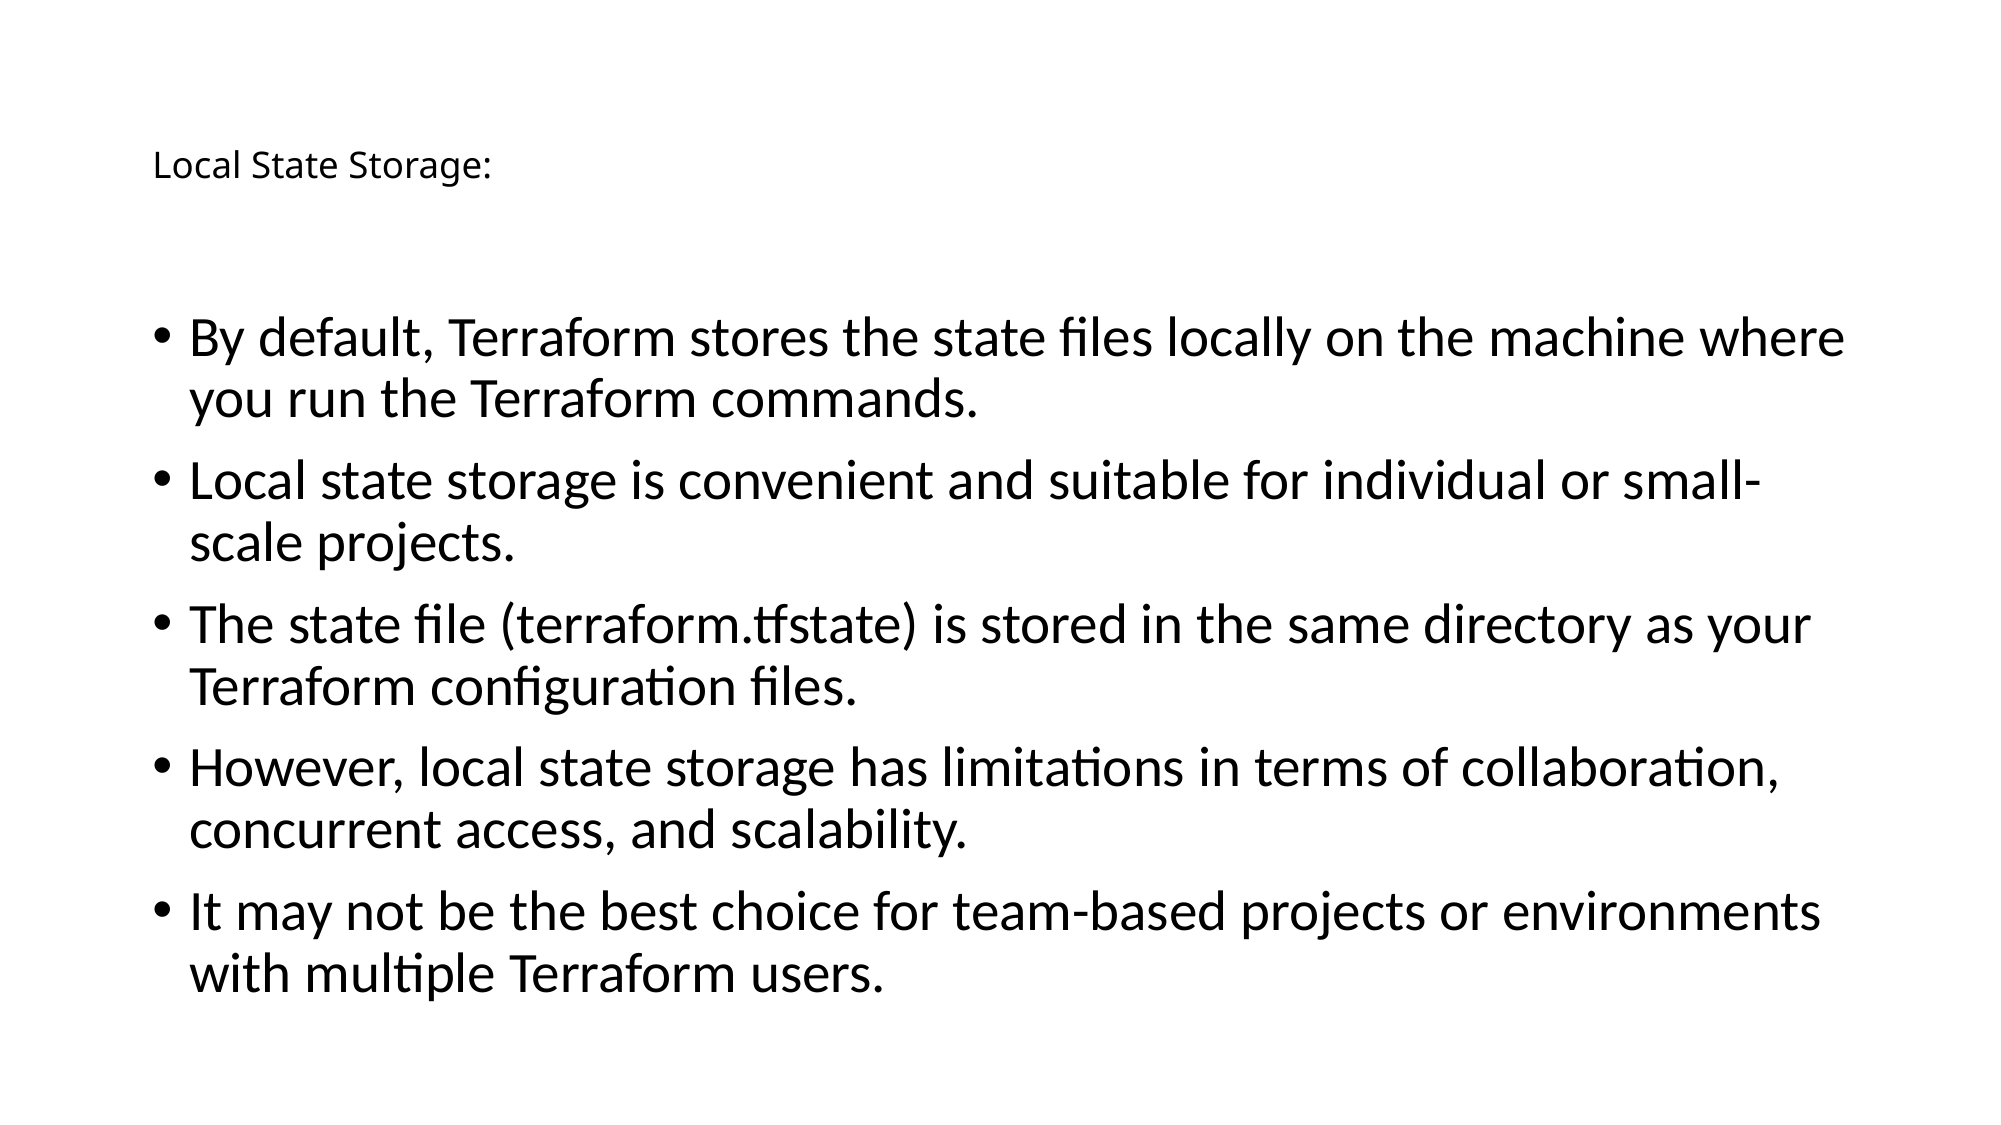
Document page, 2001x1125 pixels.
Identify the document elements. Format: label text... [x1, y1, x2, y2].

title Local State Storage: [137, 59, 1863, 278]
list By default, Terraform stores the state files locally on the machine where you run the Terraform commands. Local state storage is convenient and suitable for individual or small-scale projects. The state file (terraform.tfstate) is stored in the same directory as your Terraform configuration files. However, local state storage has limitations in terms of collaboration, concurrent access, and scalability. It may not be the best choice for team-based projects or environments with multiple Terraform users. [137, 299, 1863, 1014]
